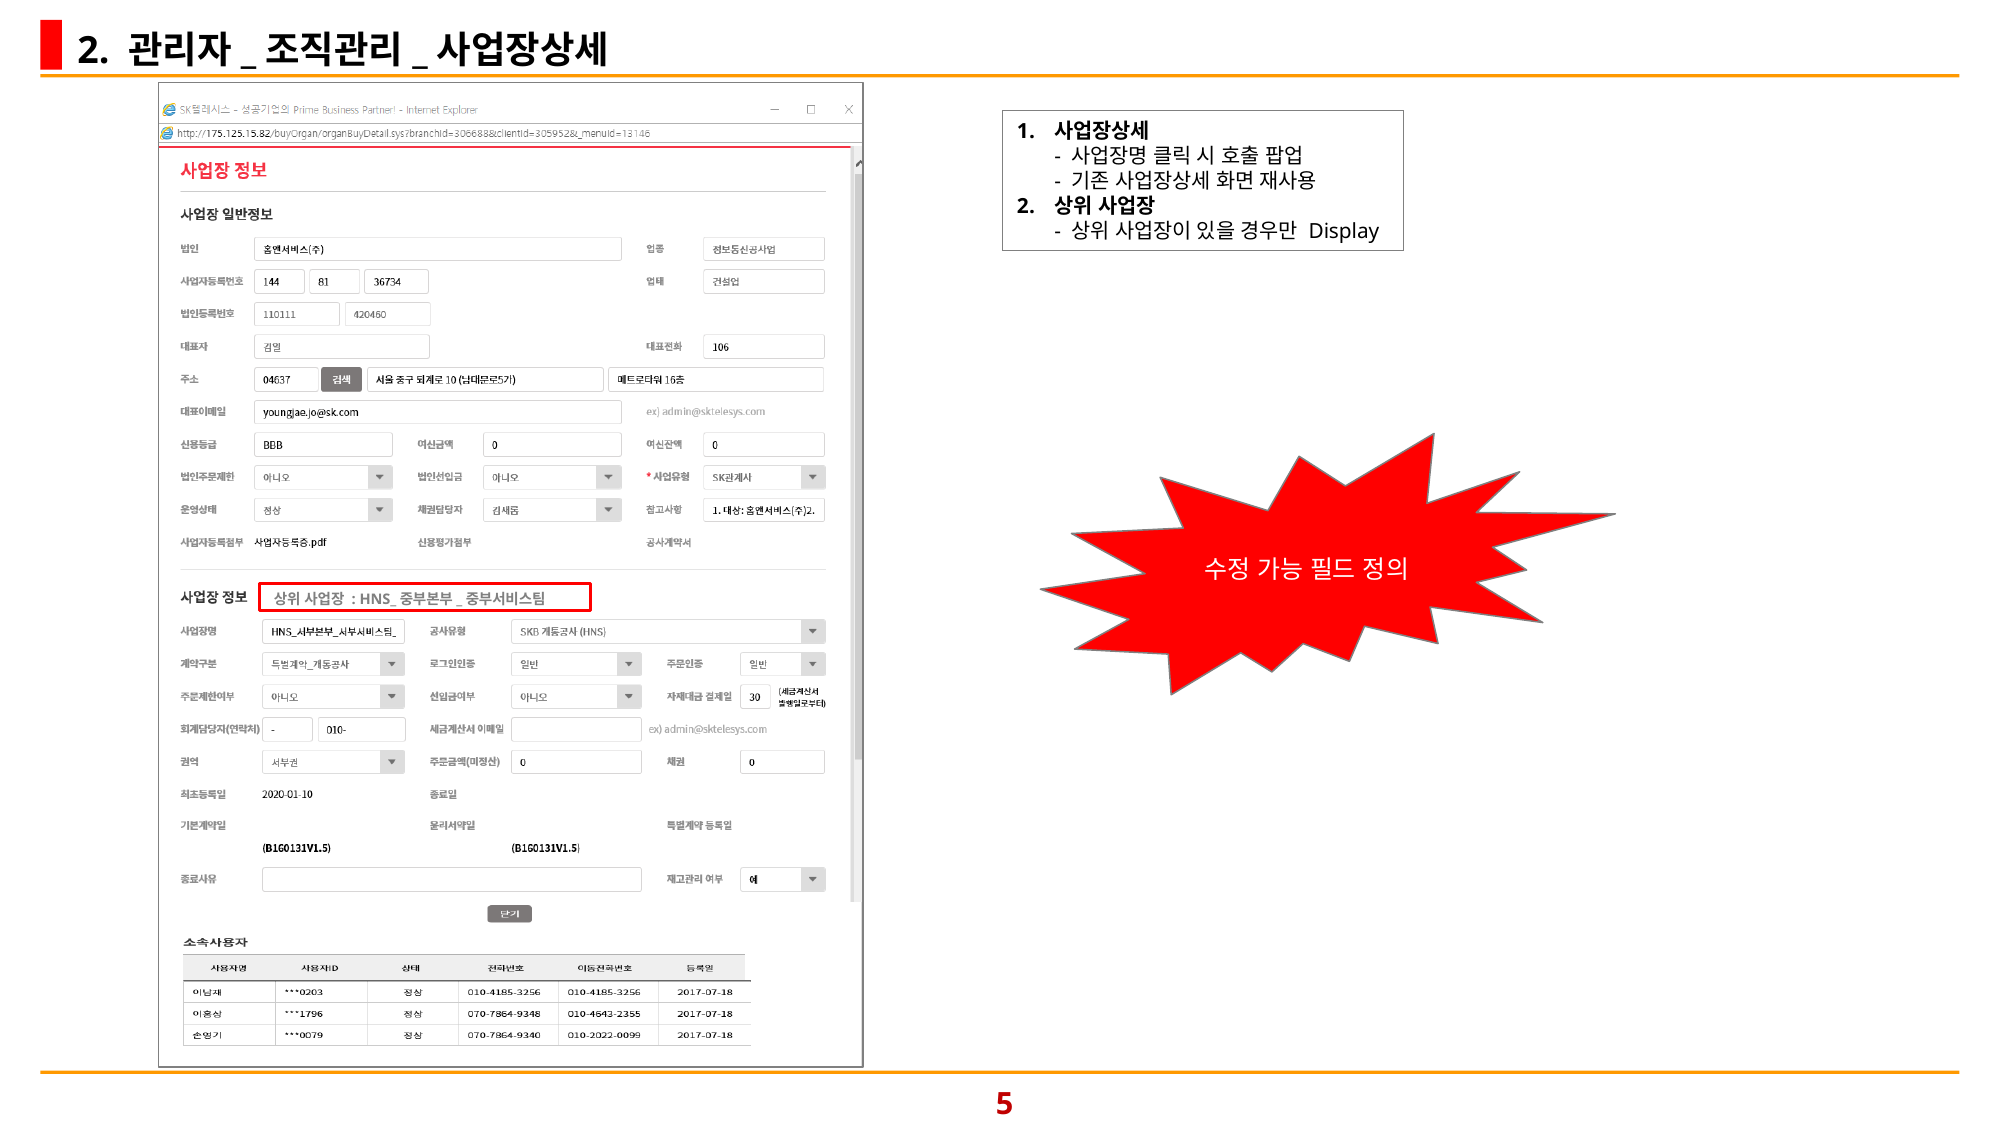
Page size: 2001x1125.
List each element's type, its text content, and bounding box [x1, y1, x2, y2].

text_box [158, 82, 864, 99]
picture [158, 99, 864, 1067]
text_box 사업장상세 - 사업장명 클릭 시 호출 팝업 - 기존 사업장상세 화면 재사용 상위 사업장 - 상위 사업장이 있을 경우만 Display [1002, 110, 1404, 251]
text_box 수정 가능 필드 정의 [1040, 433, 1616, 695]
text_box 2. 관리자_조직관리_사업장상세 [55, 6, 827, 82]
